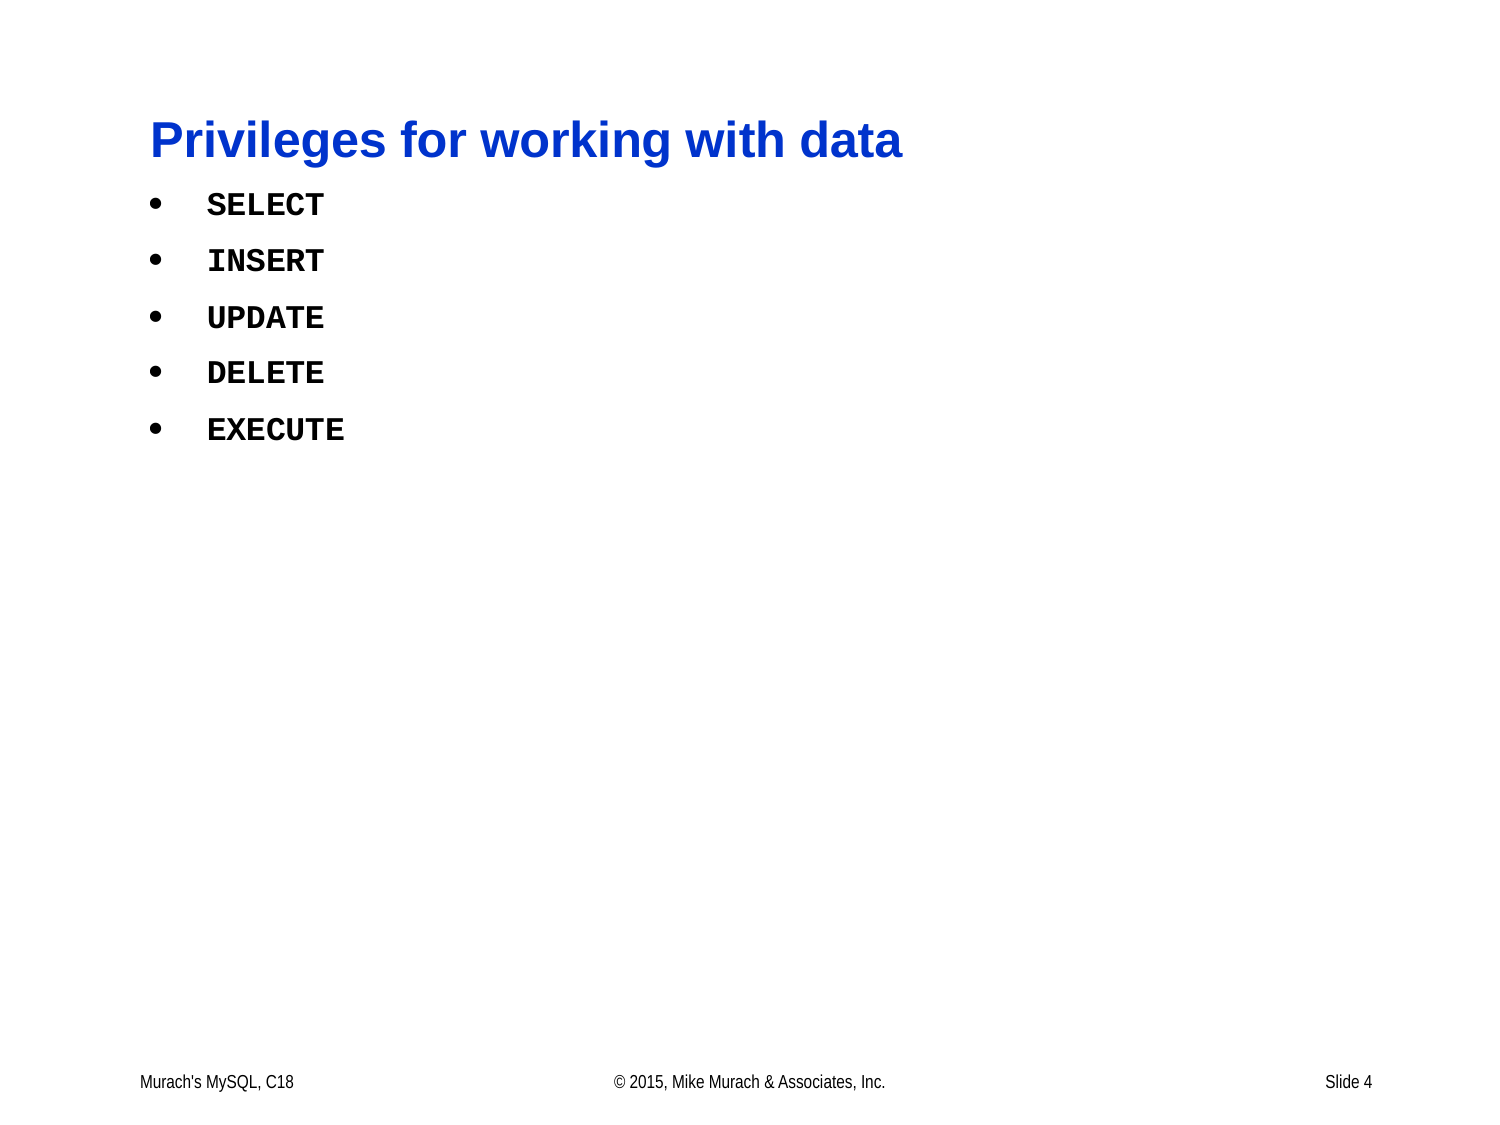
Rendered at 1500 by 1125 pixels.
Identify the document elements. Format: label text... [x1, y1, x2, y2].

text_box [149, 112, 1351, 512]
slide_number Slide 4 [1074, 1024, 1388, 1101]
slide_number Murach's MySQL, C18 [124, 1024, 451, 1101]
footer © 2015, Mike Murach & Associates, Inc. [474, 1024, 1026, 1101]
